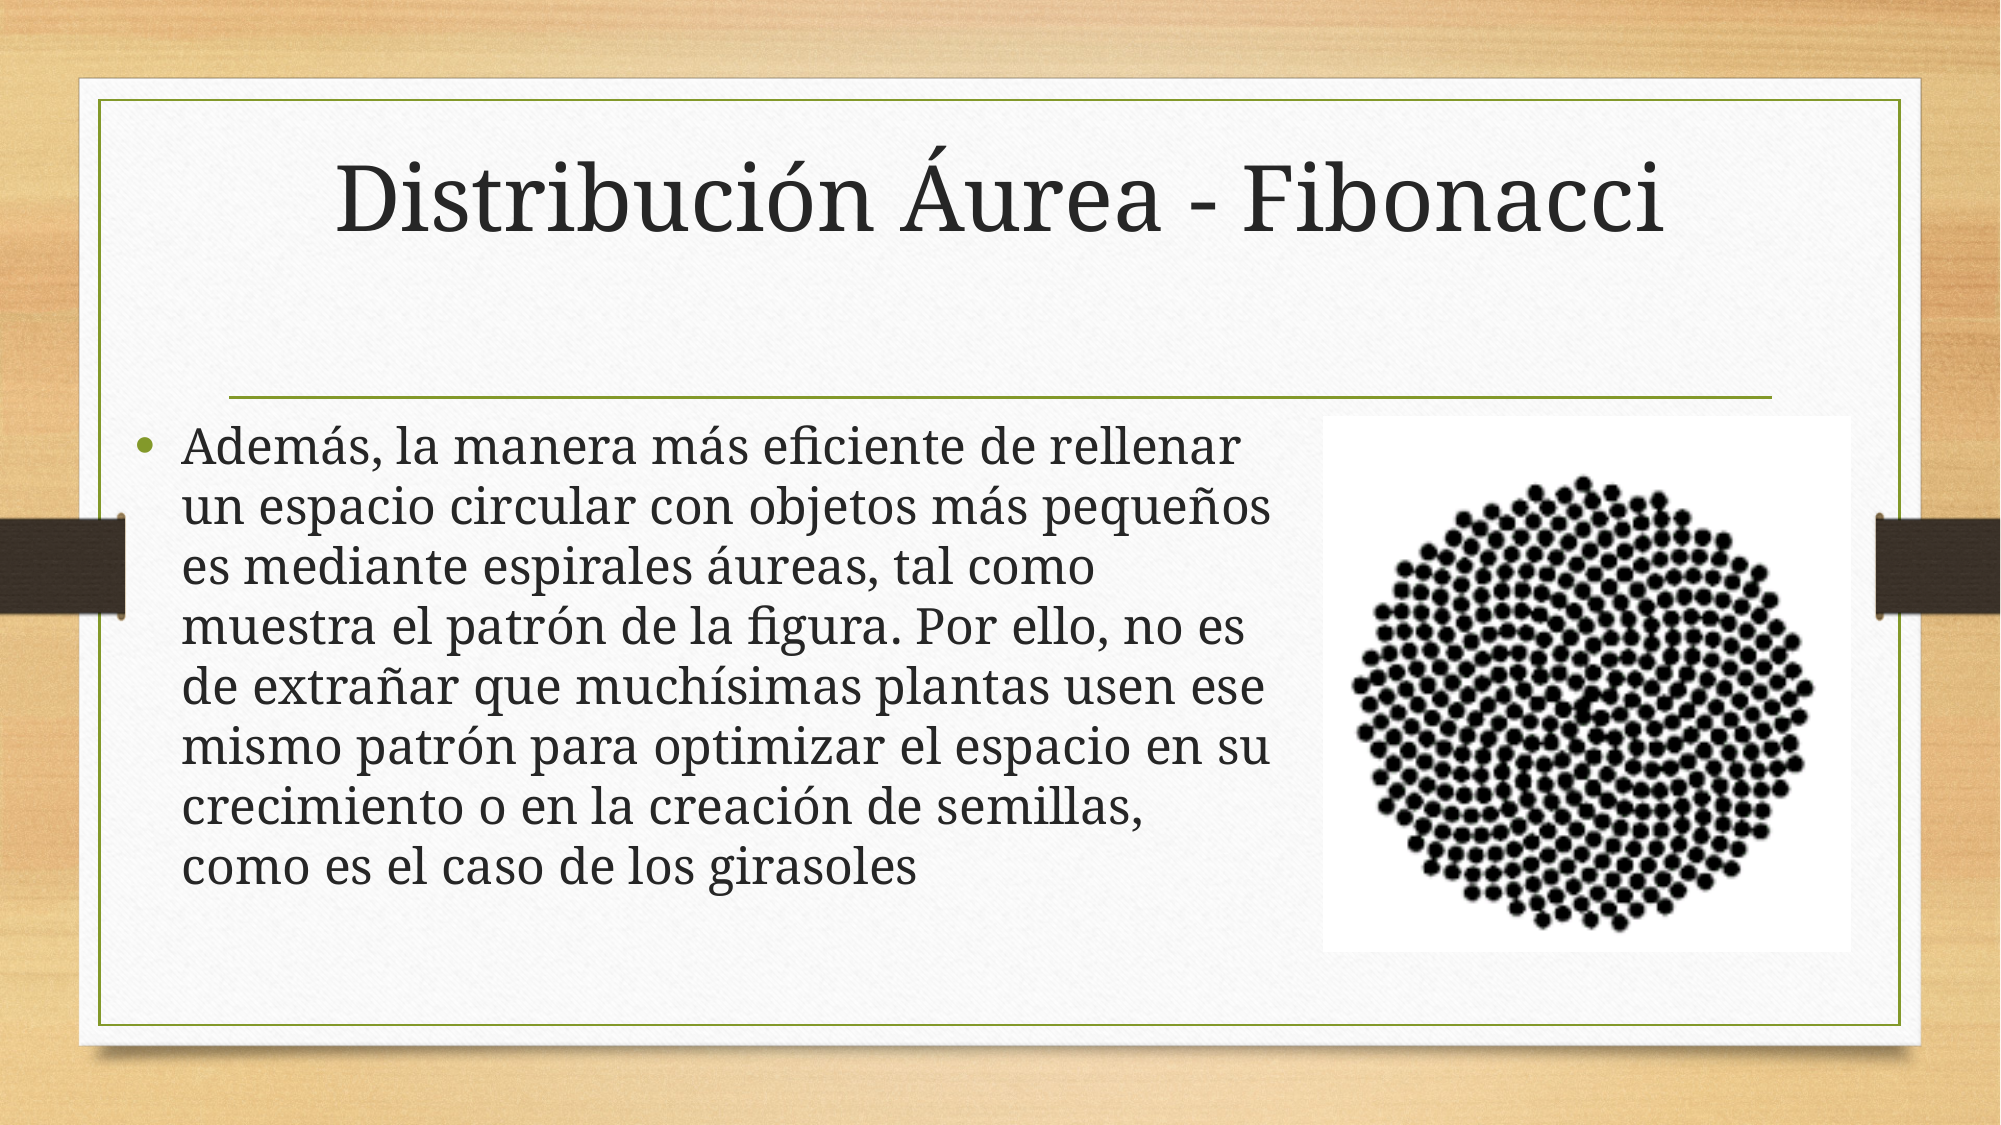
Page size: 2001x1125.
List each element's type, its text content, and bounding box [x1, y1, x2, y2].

picture [0, 0, 2001, 1125]
list Además, la manera más eficiente de rellenar un espacio circular con objetos más pequeños es mediante espirales áureas, tal como muestra el patrón de la figura. Por ello, no es de extrañar que muchísimas plantas usen ese mismo patrón para optimizar el espacio en su crecimiento o en la creación de semillas, como es el caso de los girasoles [119, 406, 1293, 952]
title Distribución Áurea - Fibonacci [212, 87, 1788, 302]
